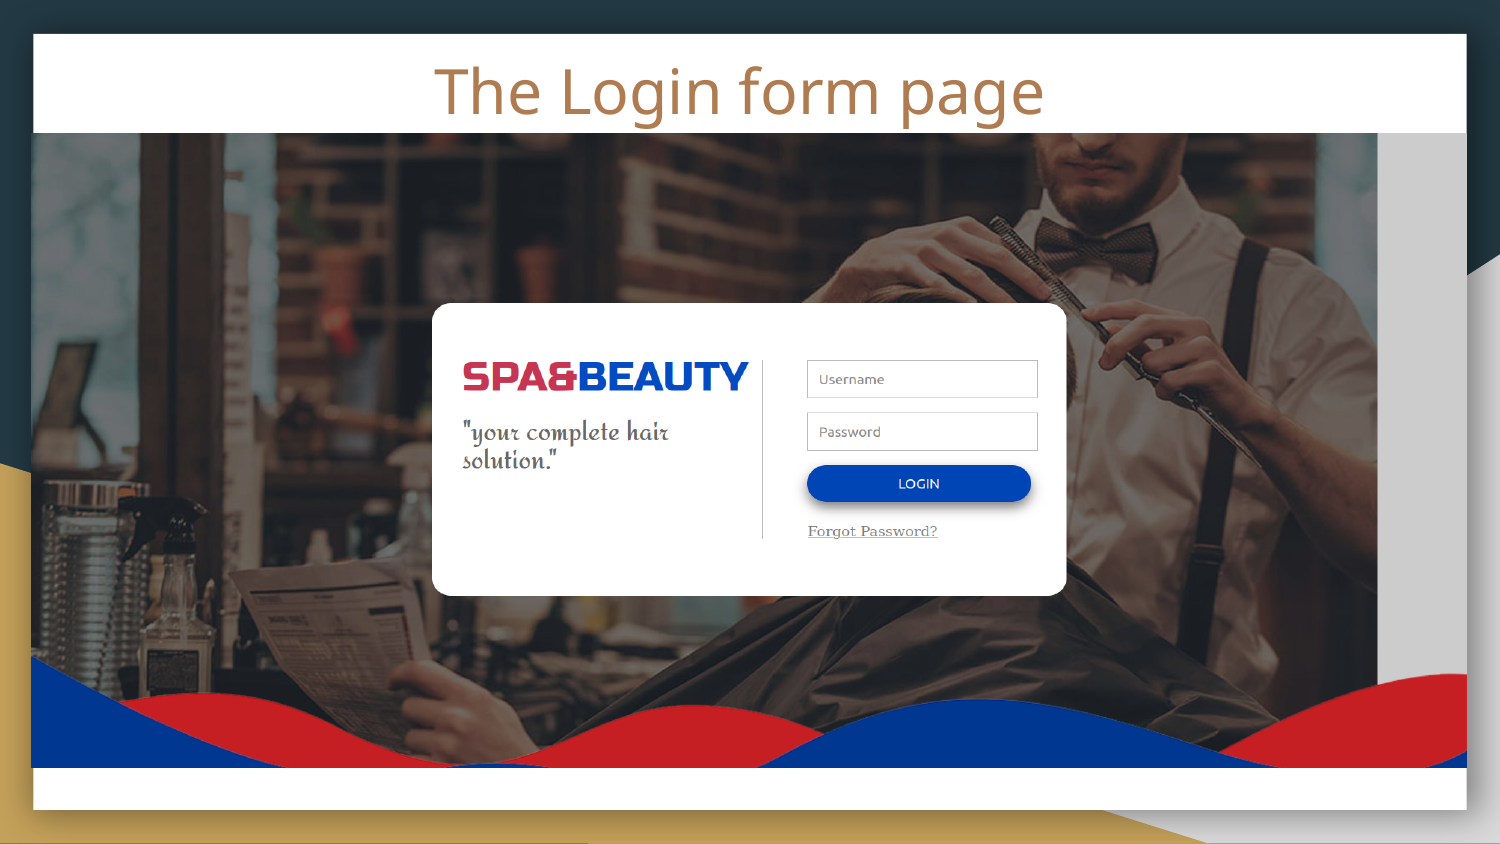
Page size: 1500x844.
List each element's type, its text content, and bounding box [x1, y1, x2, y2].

picture [31, 133, 1467, 768]
title The Login form page [119, 32, 1351, 132]
